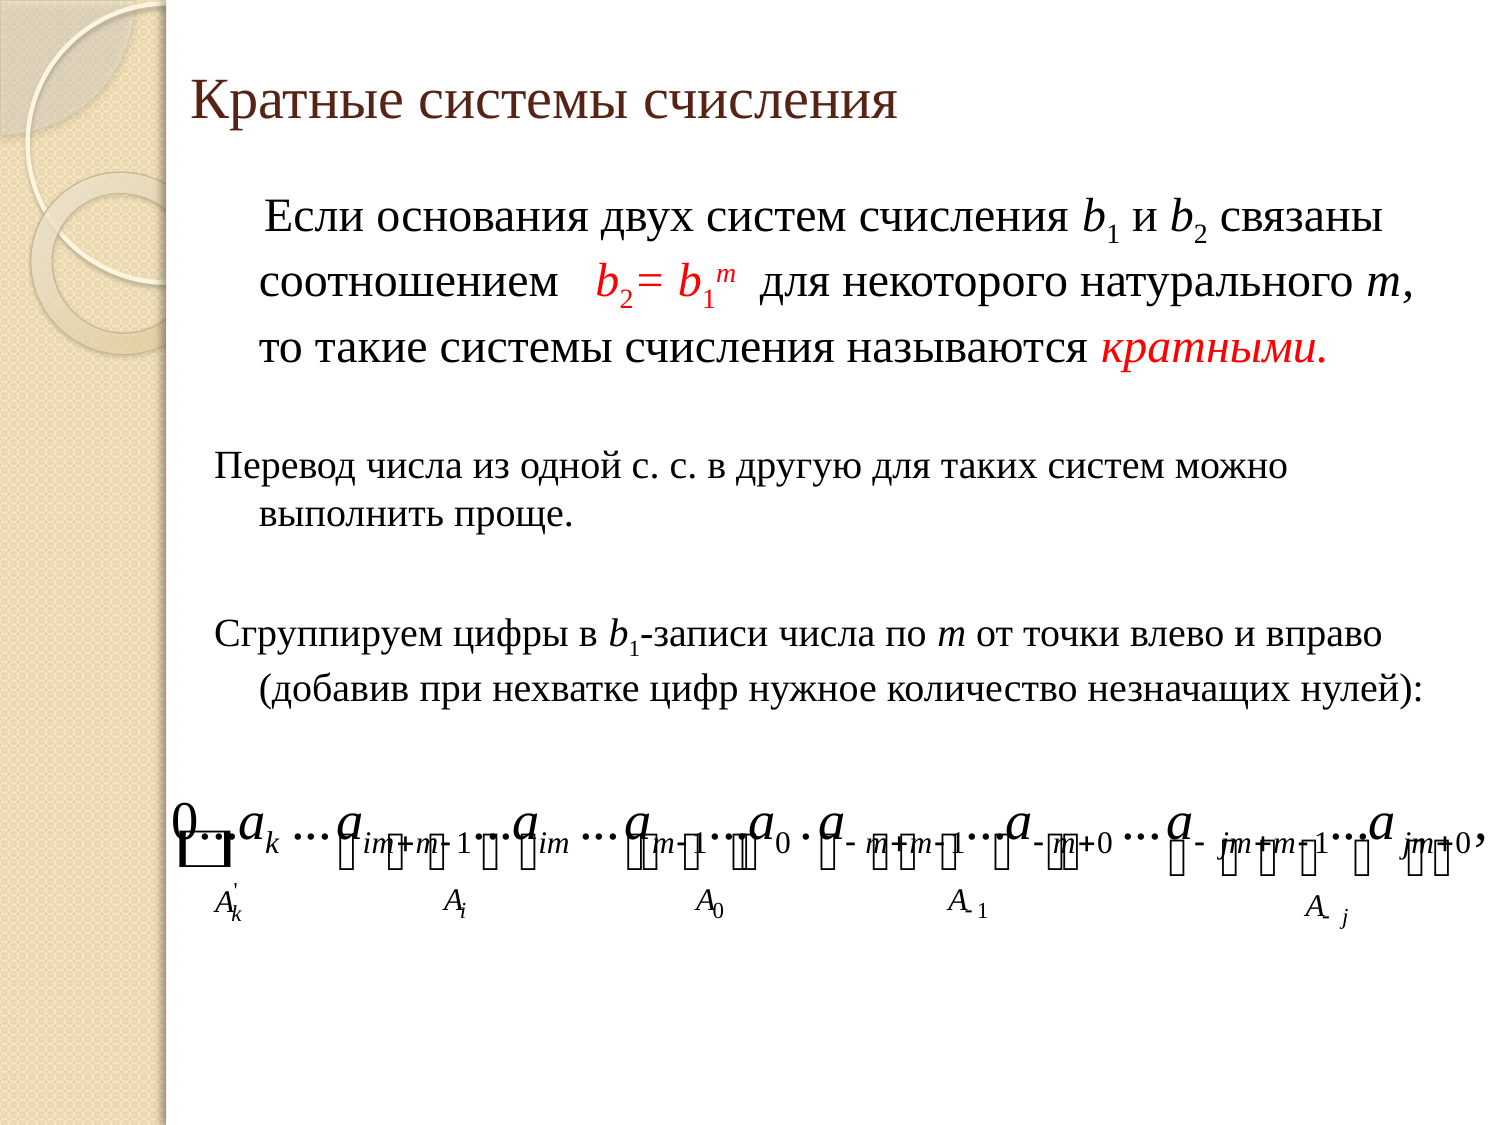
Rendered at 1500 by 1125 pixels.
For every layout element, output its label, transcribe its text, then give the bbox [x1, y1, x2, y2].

title Кратные системы счисления [175, 35, 1500, 156]
list Если основания двух систем счисления b1 и b2 связаны соотношением b2= b1m для некоторого натурального т, то такие системы счисления называются кратными. Перевод числа из одной с. с. в другую для таких систем можно выполнить проще. Сгруппируем цифры в b1-записи числа по m от точки влево и вправо (добавив при нехватке цифр нужное количество незначащих нулей): [186, 175, 1465, 727]
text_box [163, 784, 1500, 940]
